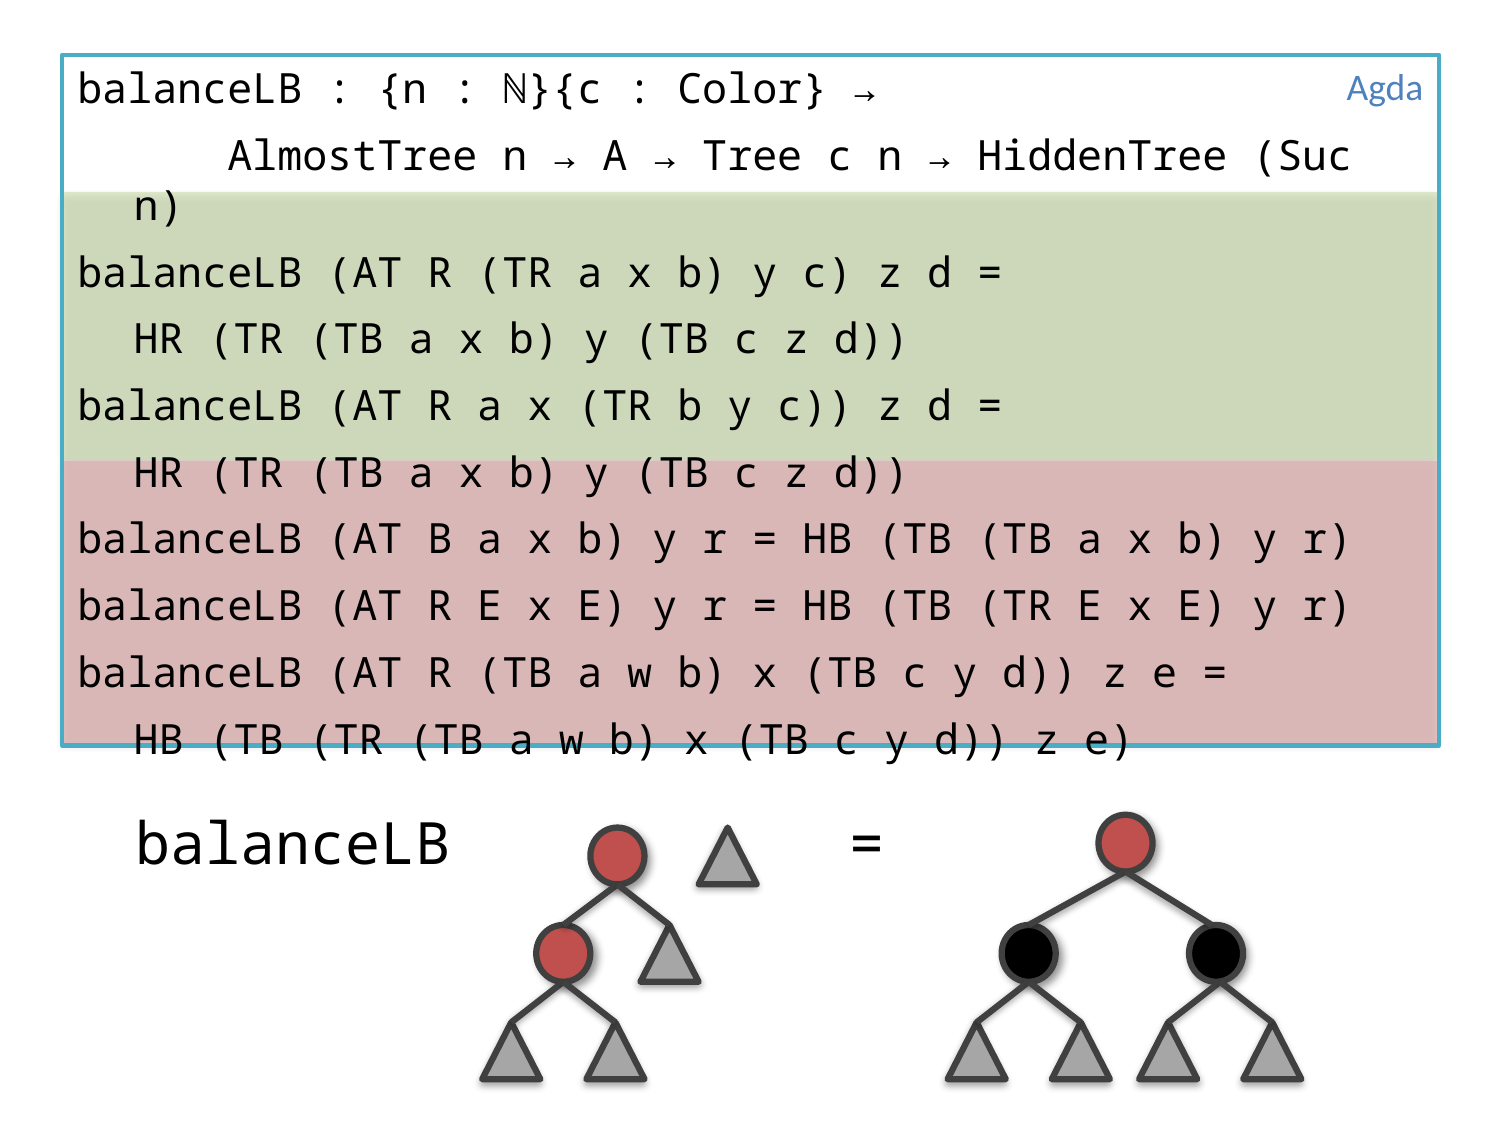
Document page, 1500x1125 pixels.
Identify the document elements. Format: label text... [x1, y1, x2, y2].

text_box Agda [1331, 55, 1439, 116]
list balanceLB : {n : ℕ}{c : Color} → AlmostTree n → A → Tree c n → HiddenTree (Suc n) balanceLB (AT R (TR a x b) y c) z d = HR (TR (TB a x b) y (TB c z d)) balanceLB (AT R a x (TR b y c)) z d = HR (TR (TB a x b) y (TB c z d)) balanceLB (AT B a x b) y r = HB (TB (TB a x b) y r) balanceLB (AT R E x E) y r = HB (TB (TR E x E) y r) balanceLB (AT R (TB a w b) x (TB c y d)) z e = HB (TB (TR (TB a w b) x (TB c y d)) z e) [60, 53, 1441, 748]
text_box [132, 798, 1302, 1080]
